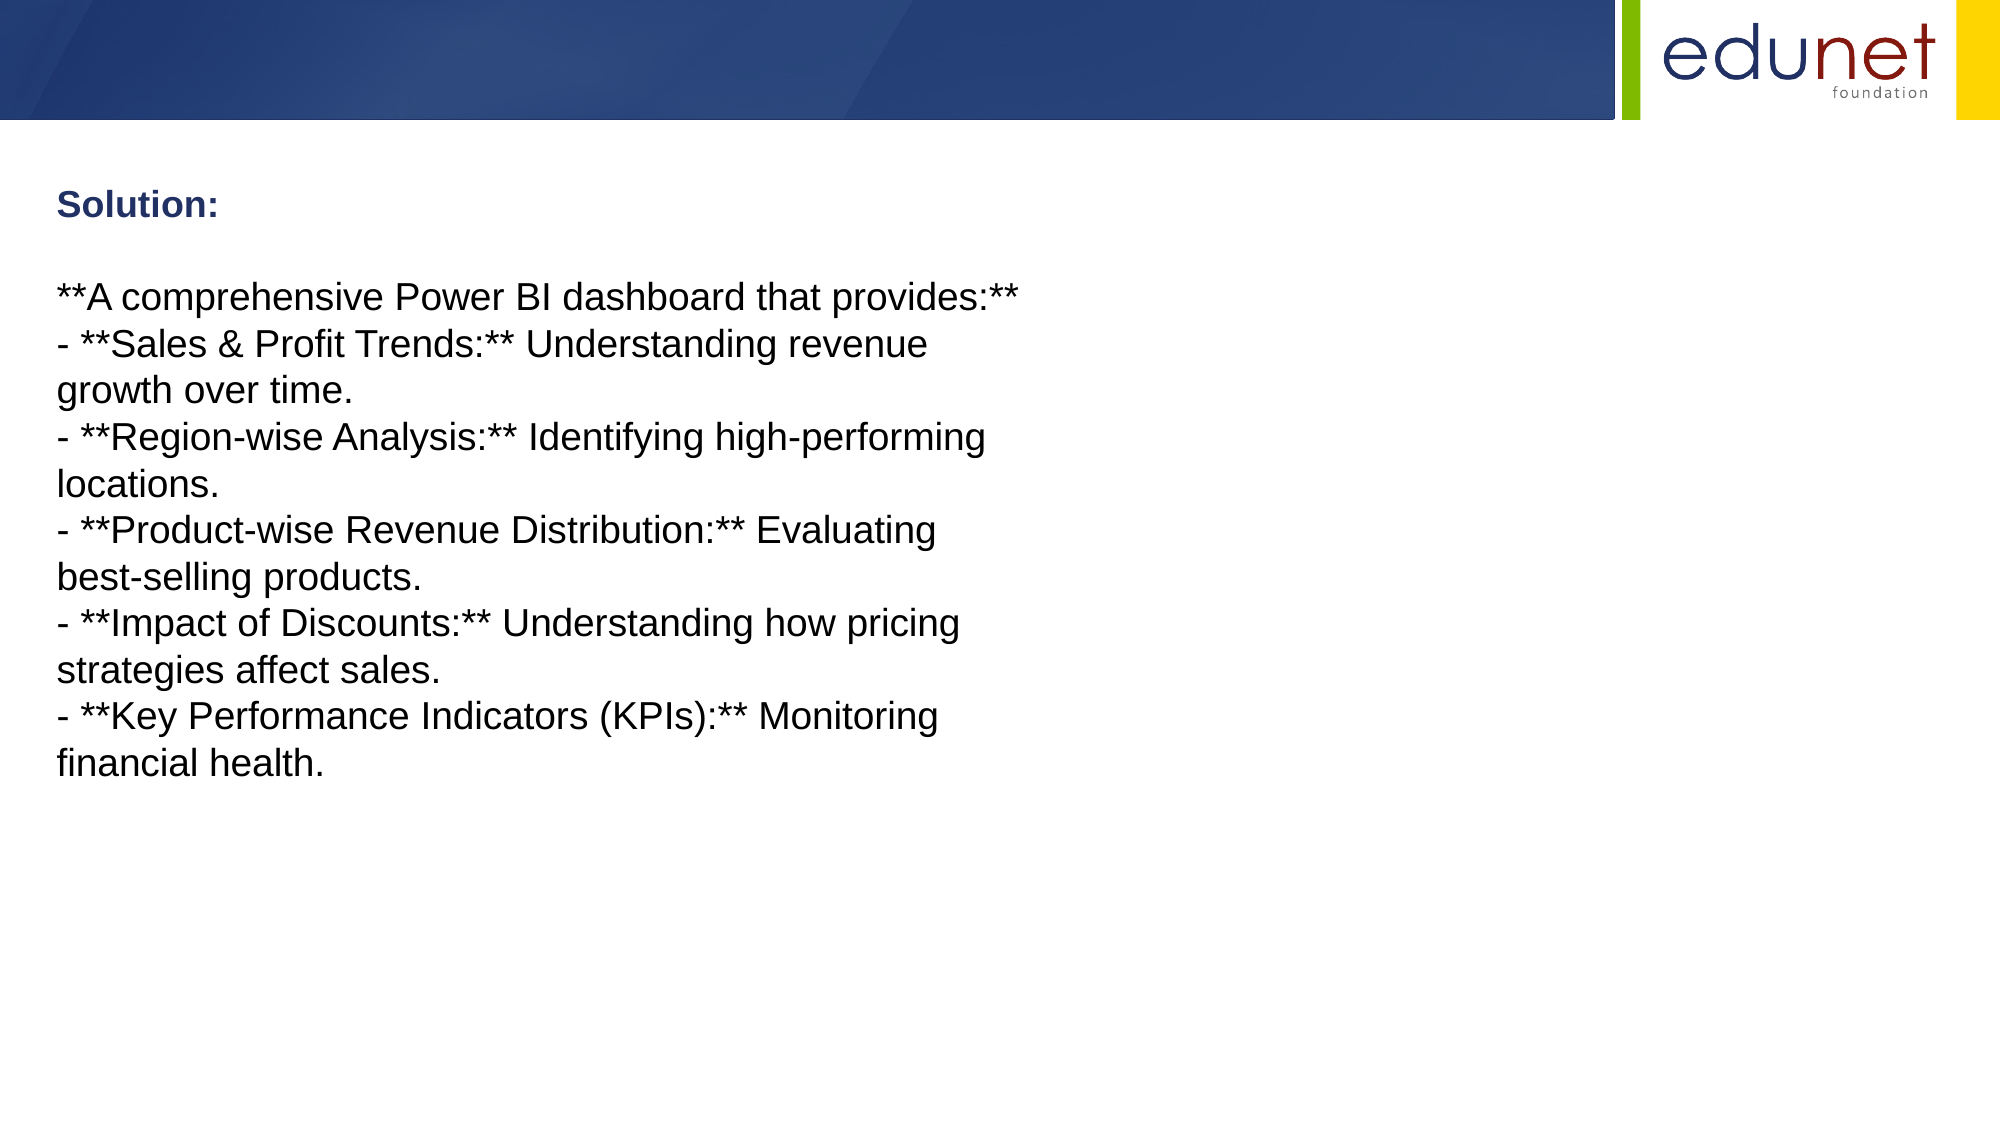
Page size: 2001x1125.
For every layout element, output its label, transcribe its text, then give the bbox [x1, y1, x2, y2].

picture [1652, 12, 1948, 108]
text_box Solution: **A comprehensive Power BI dashboard that provides:** - **Sales & Profit Trends:** Understanding revenue growth over time. - **Region-wise Analysis:** Identifying high-performing locations. - **Product-wise Revenue Distribution:** Evaluating best-selling products. - **Impact of Discounts:** Understanding how pricing strategies affect sales. - **Key Performance Indicators (KPIs):** Monitoring financial health. [41, 172, 1043, 792]
